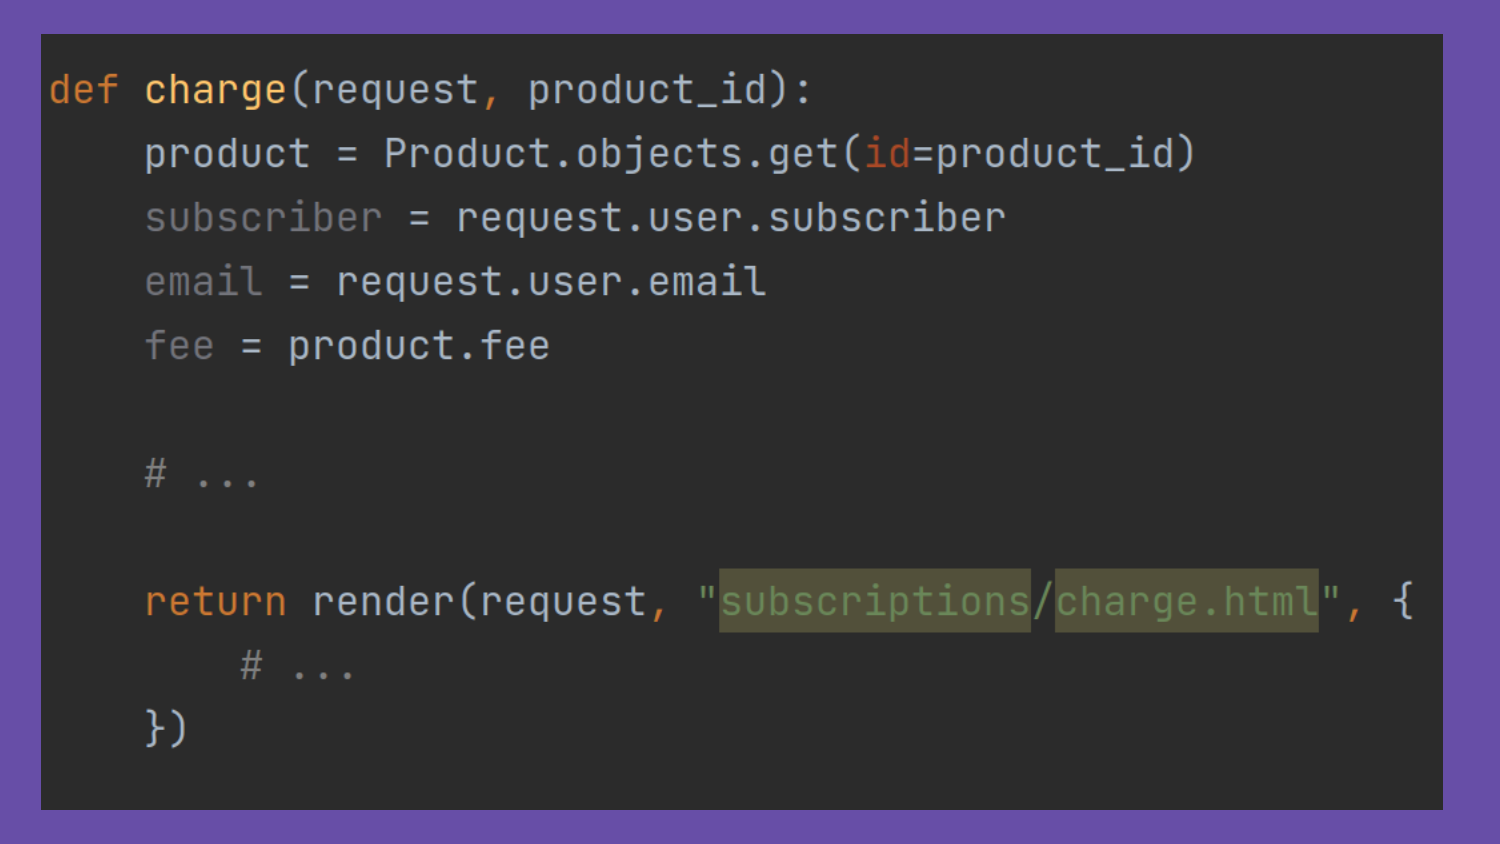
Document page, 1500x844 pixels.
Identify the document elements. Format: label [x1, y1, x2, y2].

picture [41, 33, 1444, 810]
